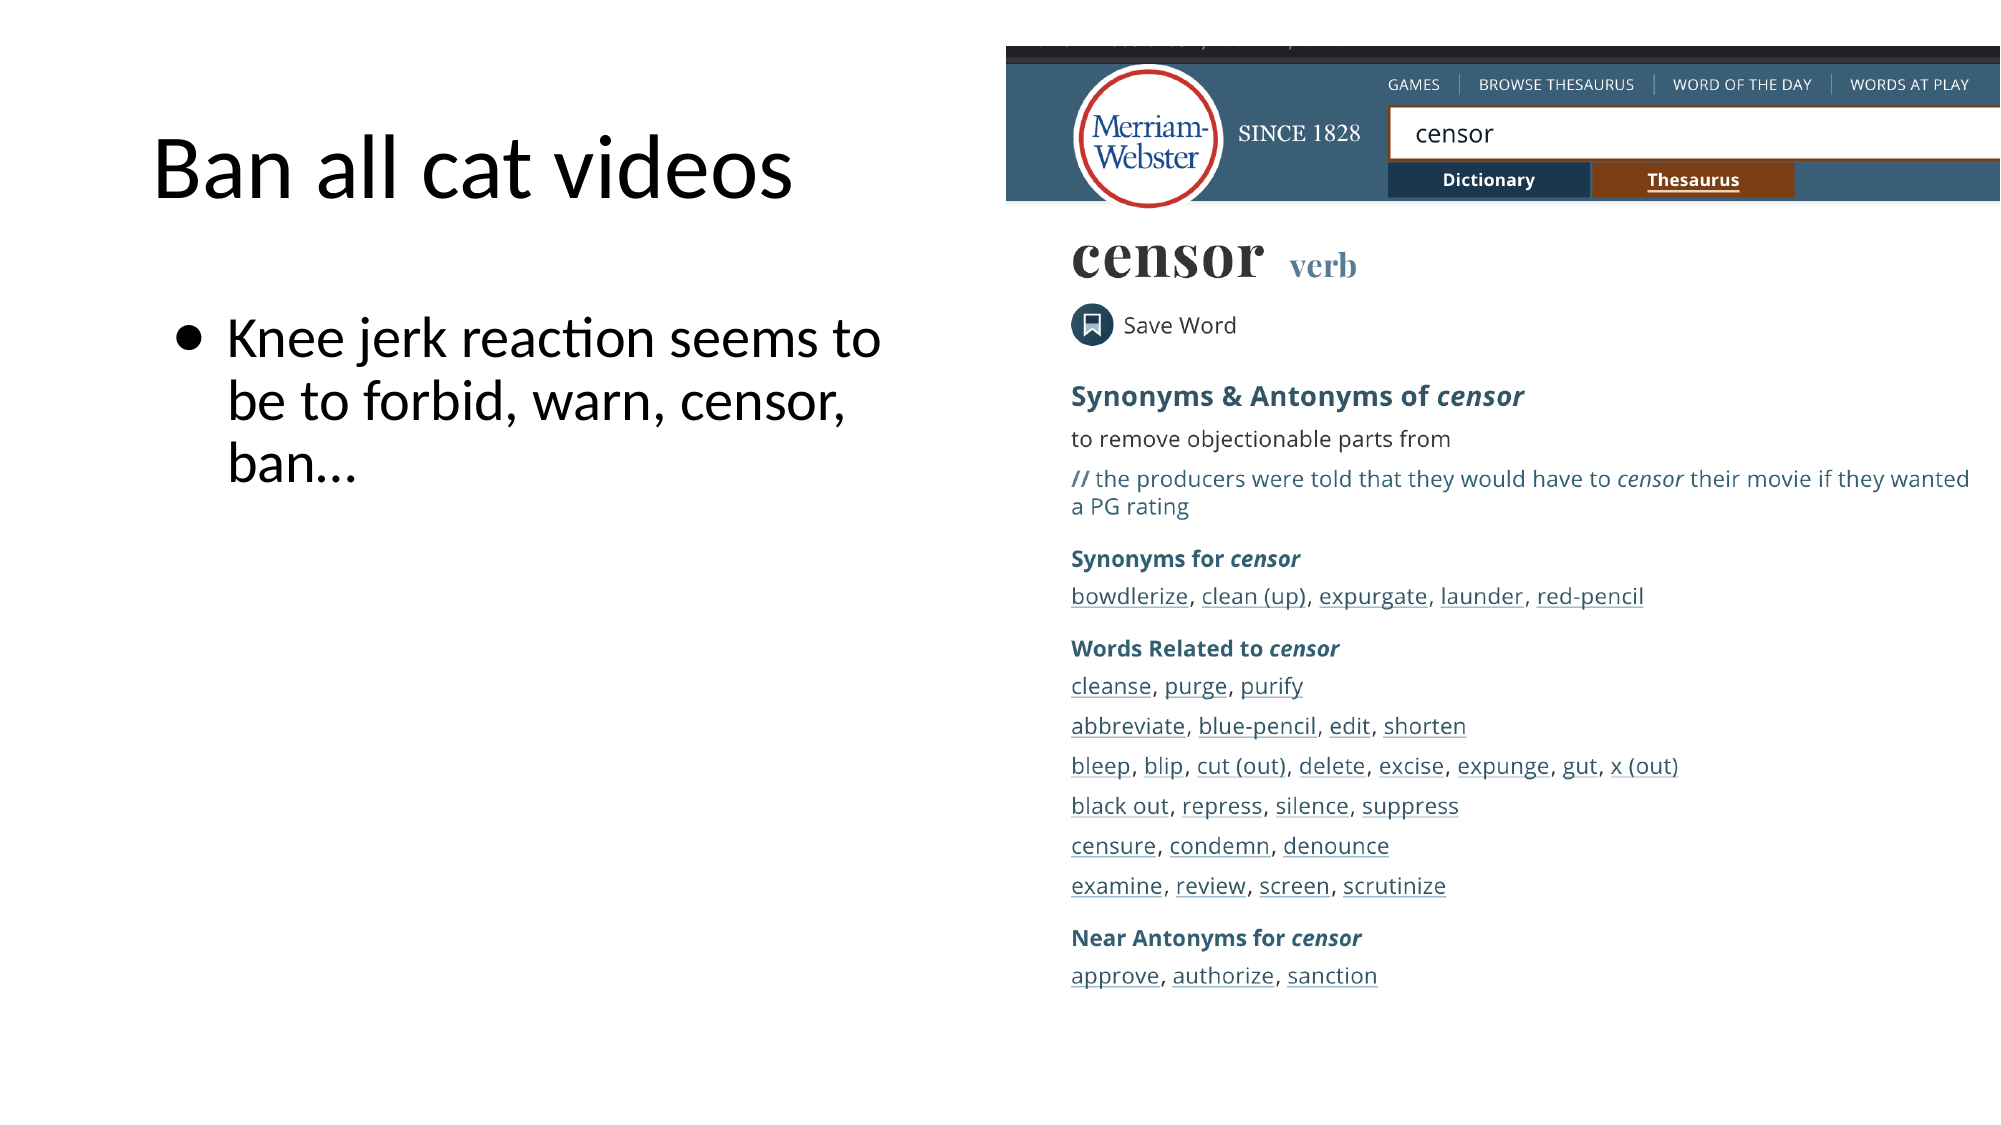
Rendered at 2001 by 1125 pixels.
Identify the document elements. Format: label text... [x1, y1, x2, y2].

list Knee jerk reaction seems to be to forbid, warn, censor, ban… [137, 299, 952, 1014]
title Ban all cat videos [137, 59, 1001, 278]
picture [1006, 46, 2000, 997]
